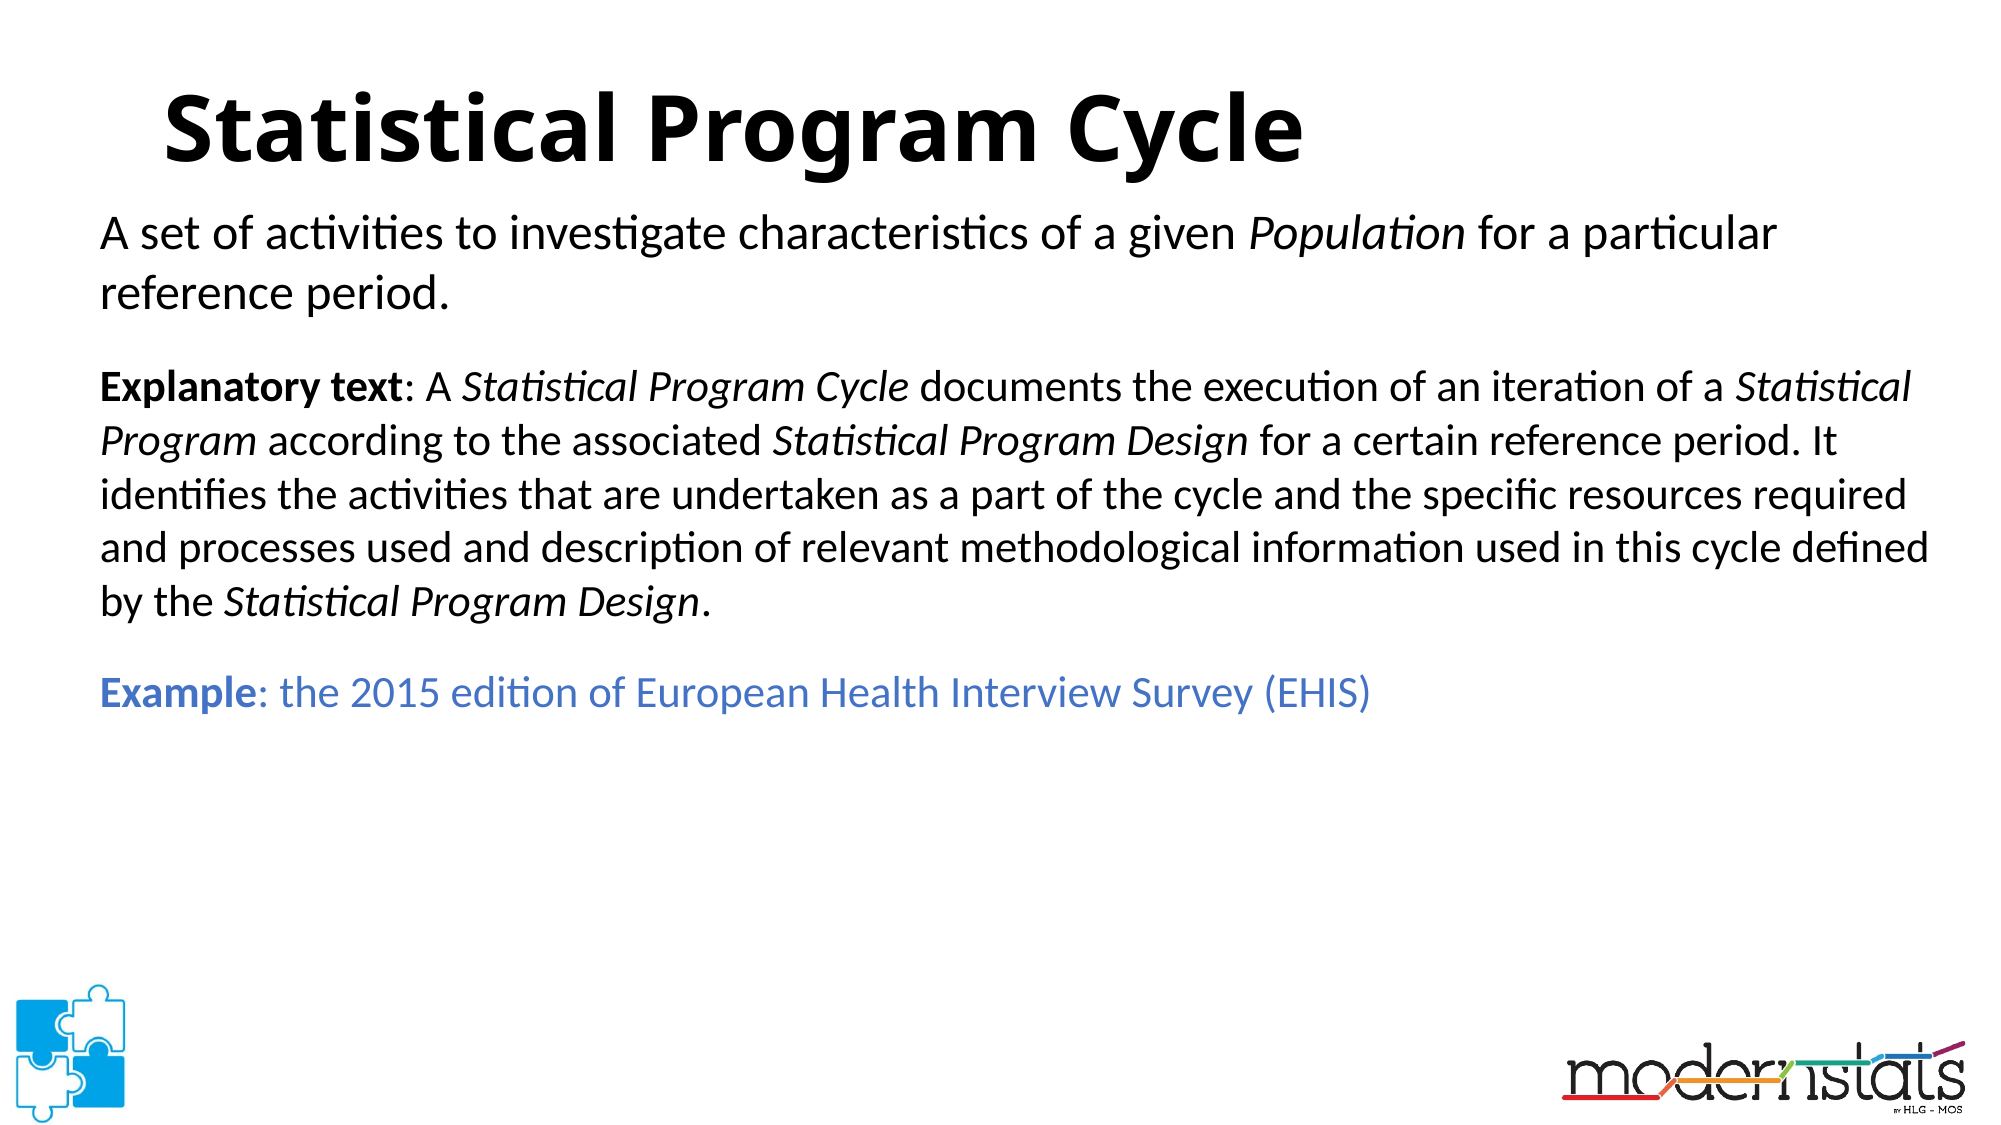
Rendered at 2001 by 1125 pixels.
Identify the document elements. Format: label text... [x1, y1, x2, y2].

picture [10, 982, 130, 1125]
title Statistical Program Cycle [148, 23, 1874, 192]
list A set of activities to investigate characteristics of a given Population for a particular reference period. Explanatory text: A Statistical Program Cycle documents the execution of an iteration of a Statistical Program according to the associated Statistical Program Design for a certain reference period. It identifies the activities that are undertaken as a part of the cycle and the specific resources required and processes used and description of relevant methodological information used in this cycle defined by the Statistical Program Design. Example: the 2015 edition of European Health Interview Survey (EHIS) [84, 192, 1979, 1018]
picture [1561, 1035, 1966, 1117]
